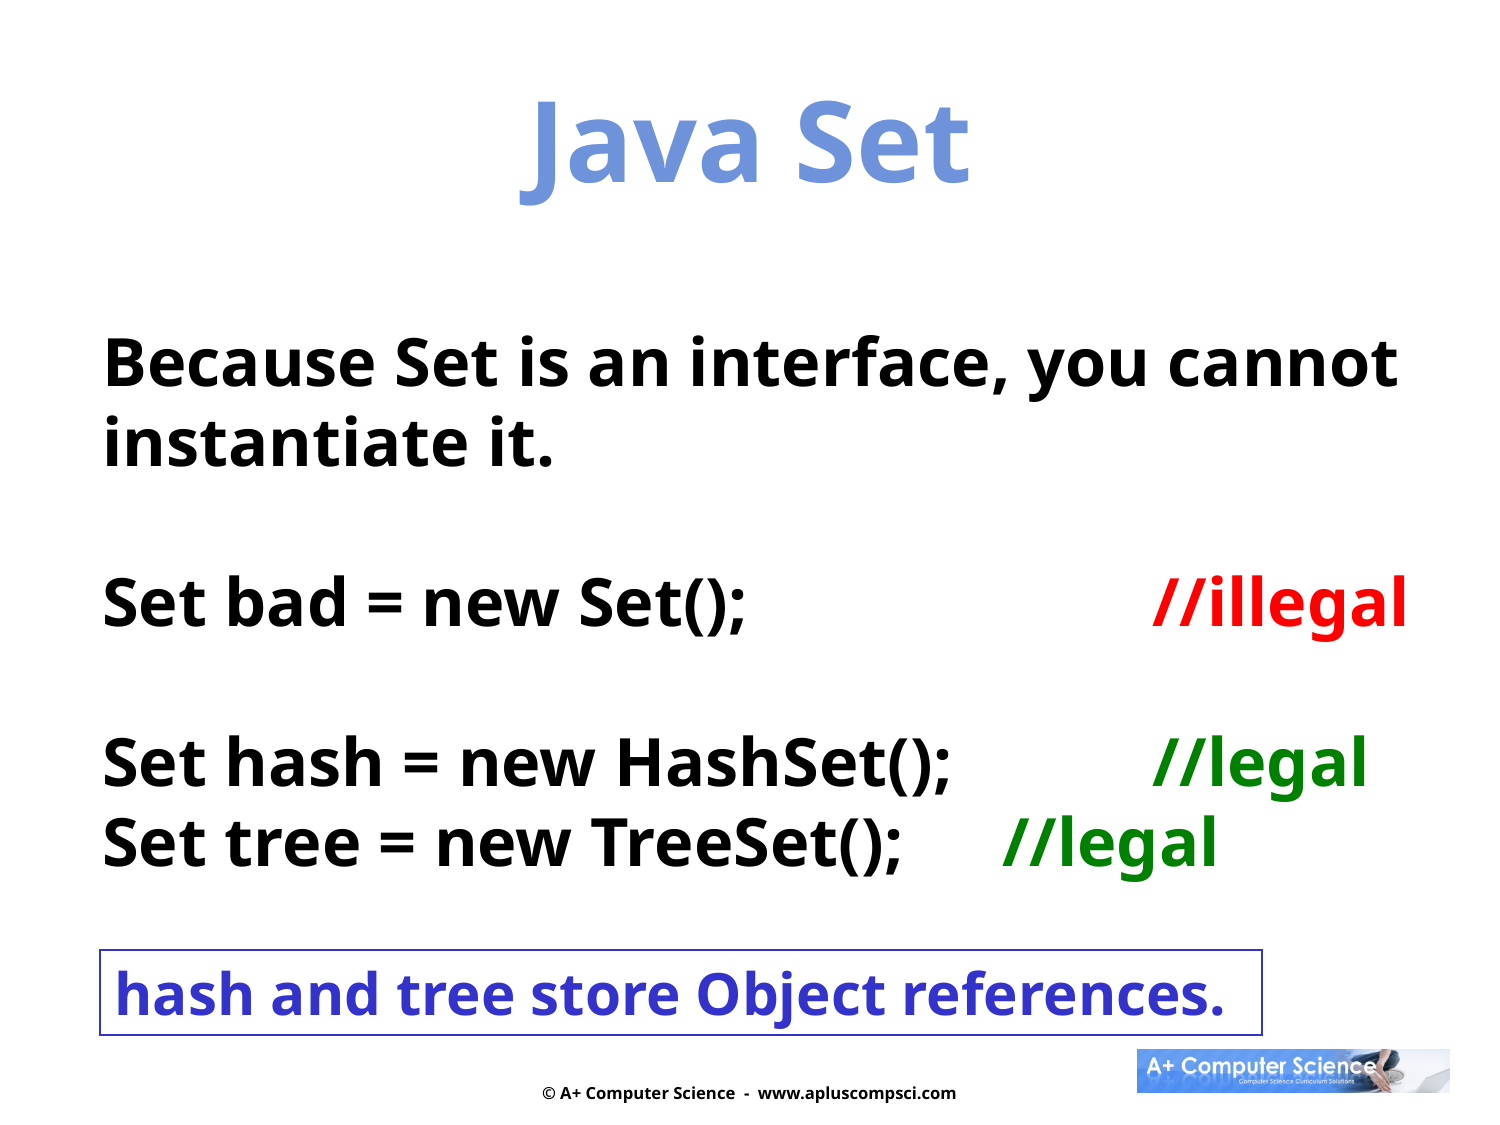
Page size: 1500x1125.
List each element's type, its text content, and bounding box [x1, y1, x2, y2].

text_box Java Set [0, 62, 1500, 213]
text_box Because Set is an interface, you cannot instantiate it. Set bad = new Set(); //illegal Set hash = new HashSet(); //legal Set tree = new TreeSet(); //legal [87, 312, 1463, 887]
picture [1137, 1049, 1450, 1093]
footer © A+ Computer Science - www.apluscompsci.com [512, 1035, 988, 1101]
text_box hash and tree store Object references. [99, 950, 1263, 1035]
